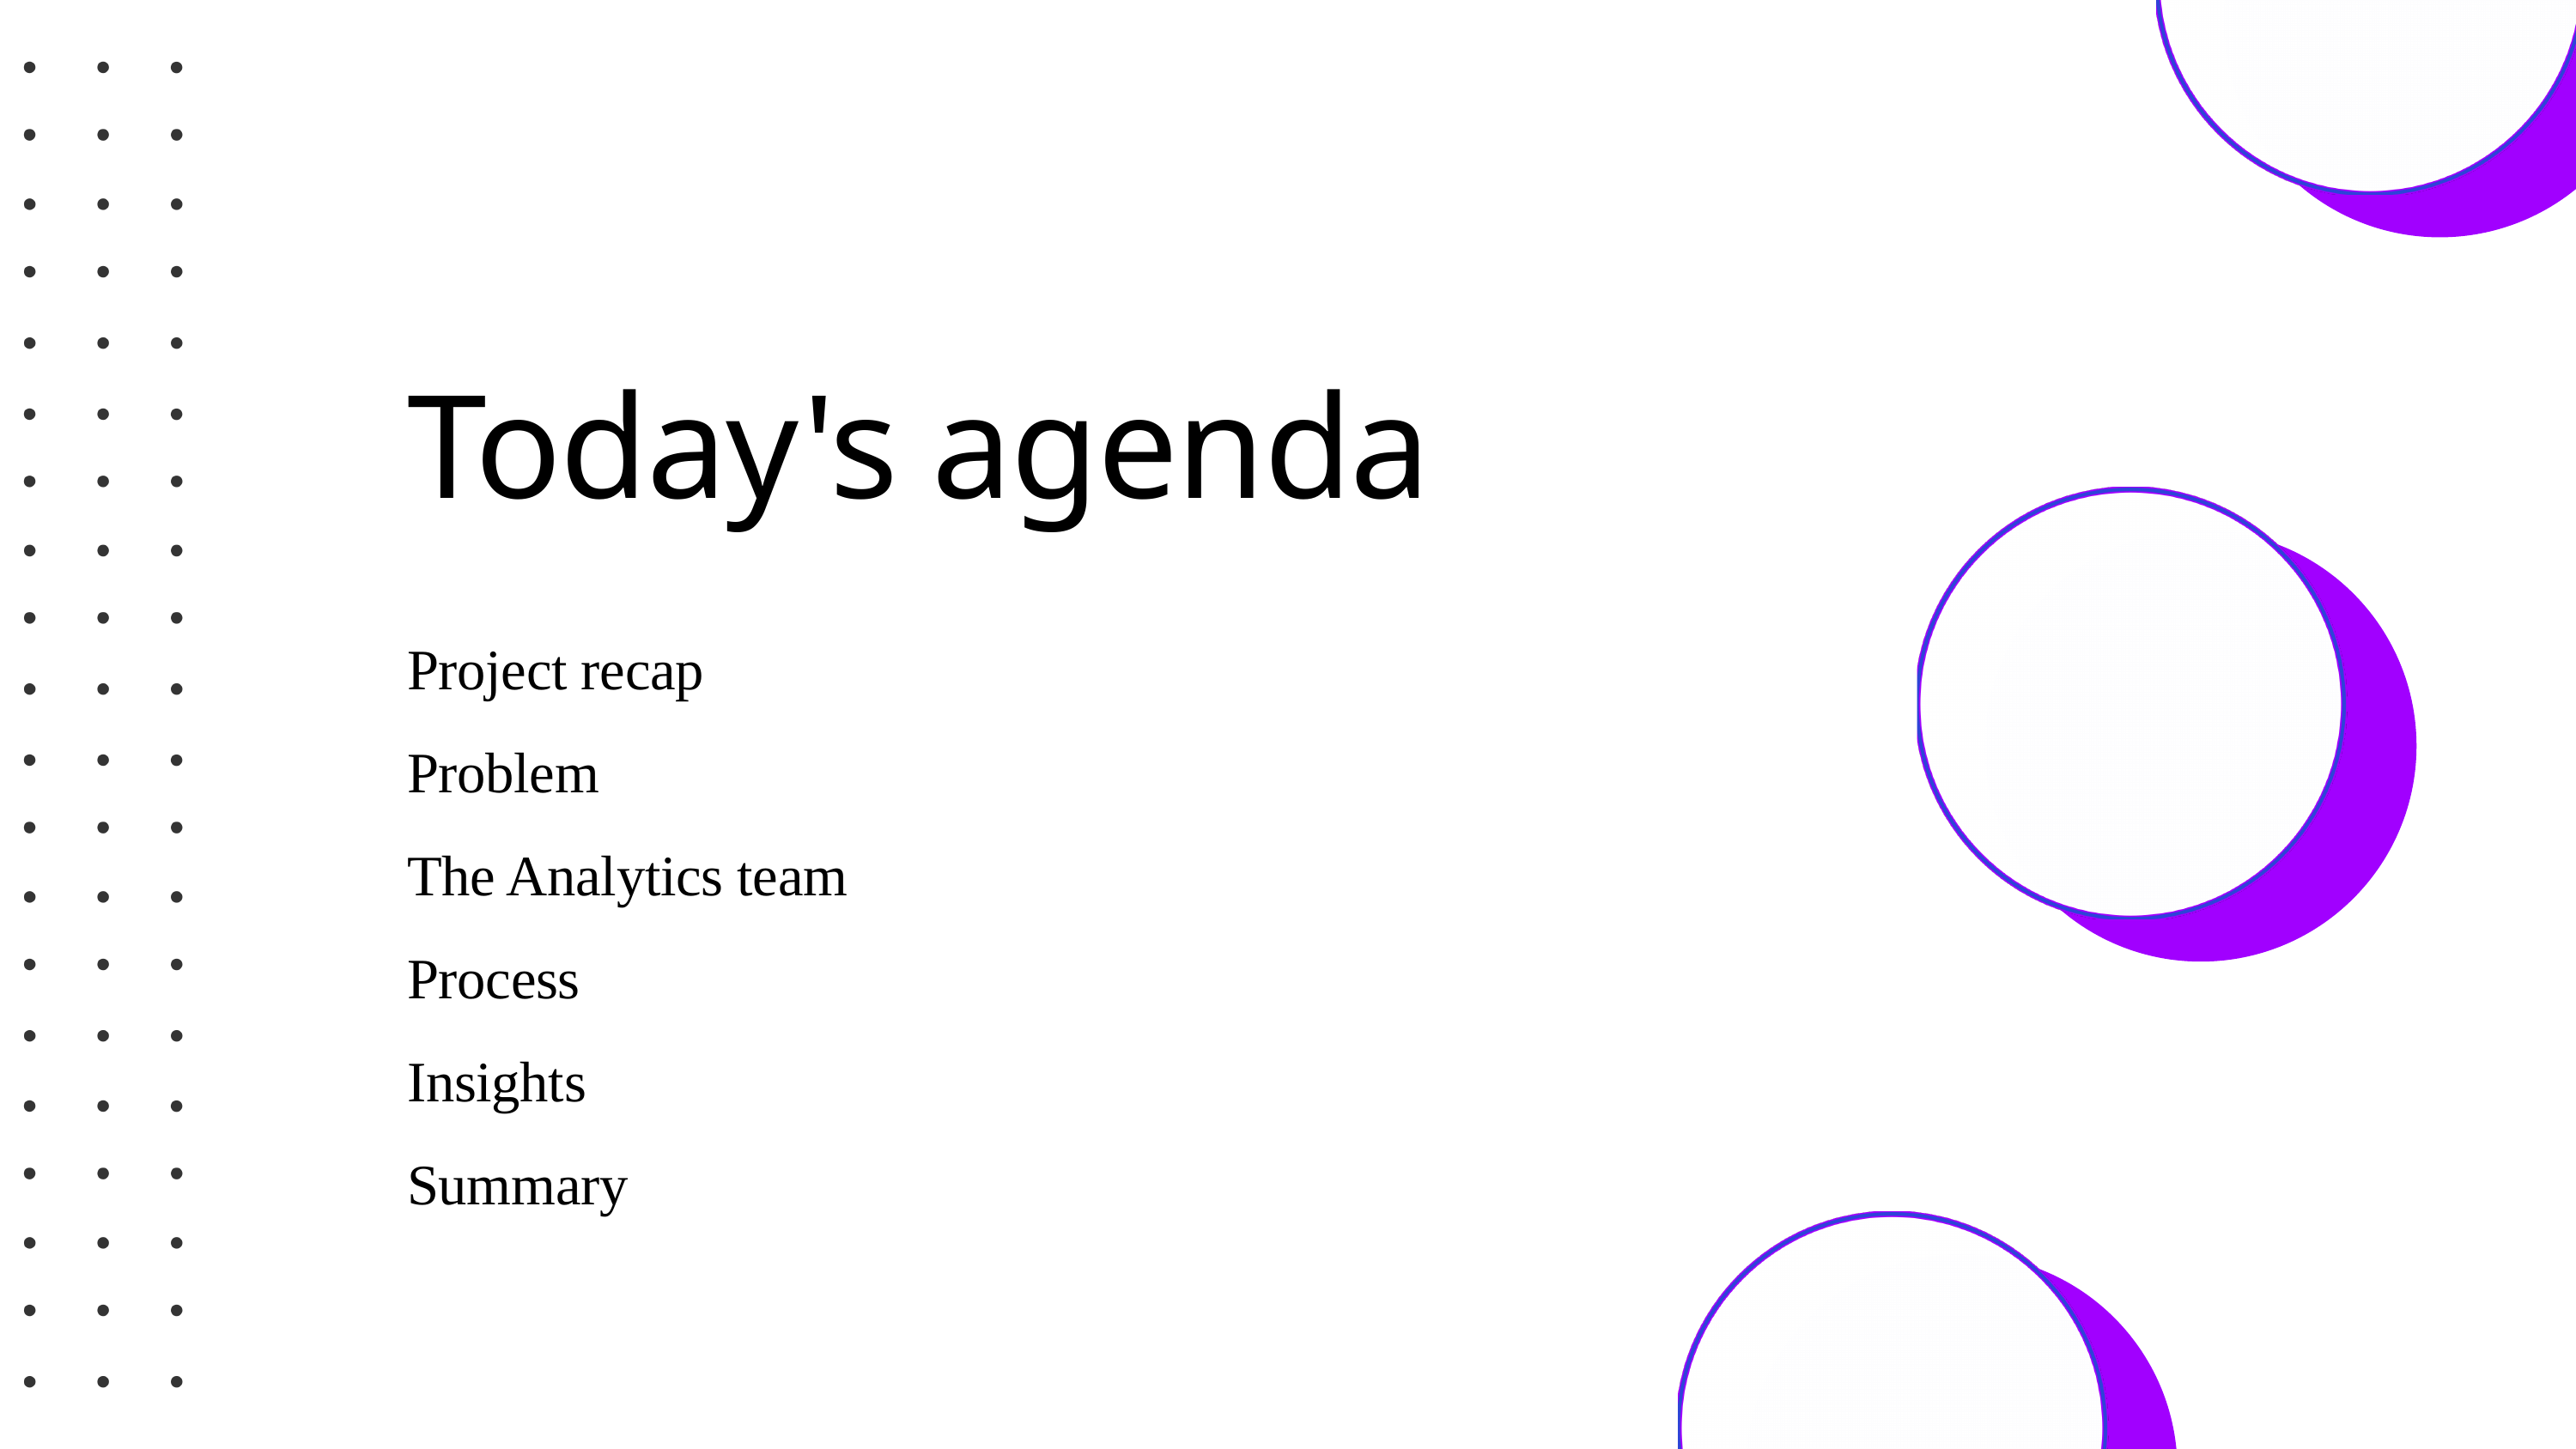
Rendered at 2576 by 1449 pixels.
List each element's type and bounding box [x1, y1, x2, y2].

text_box [2155, 0, 2576, 238]
text_box [0, 57, 187, 1392]
text_box [1677, 1210, 2178, 1449]
text_box [1917, 487, 2417, 962]
text_box [406, 355, 1630, 1212]
